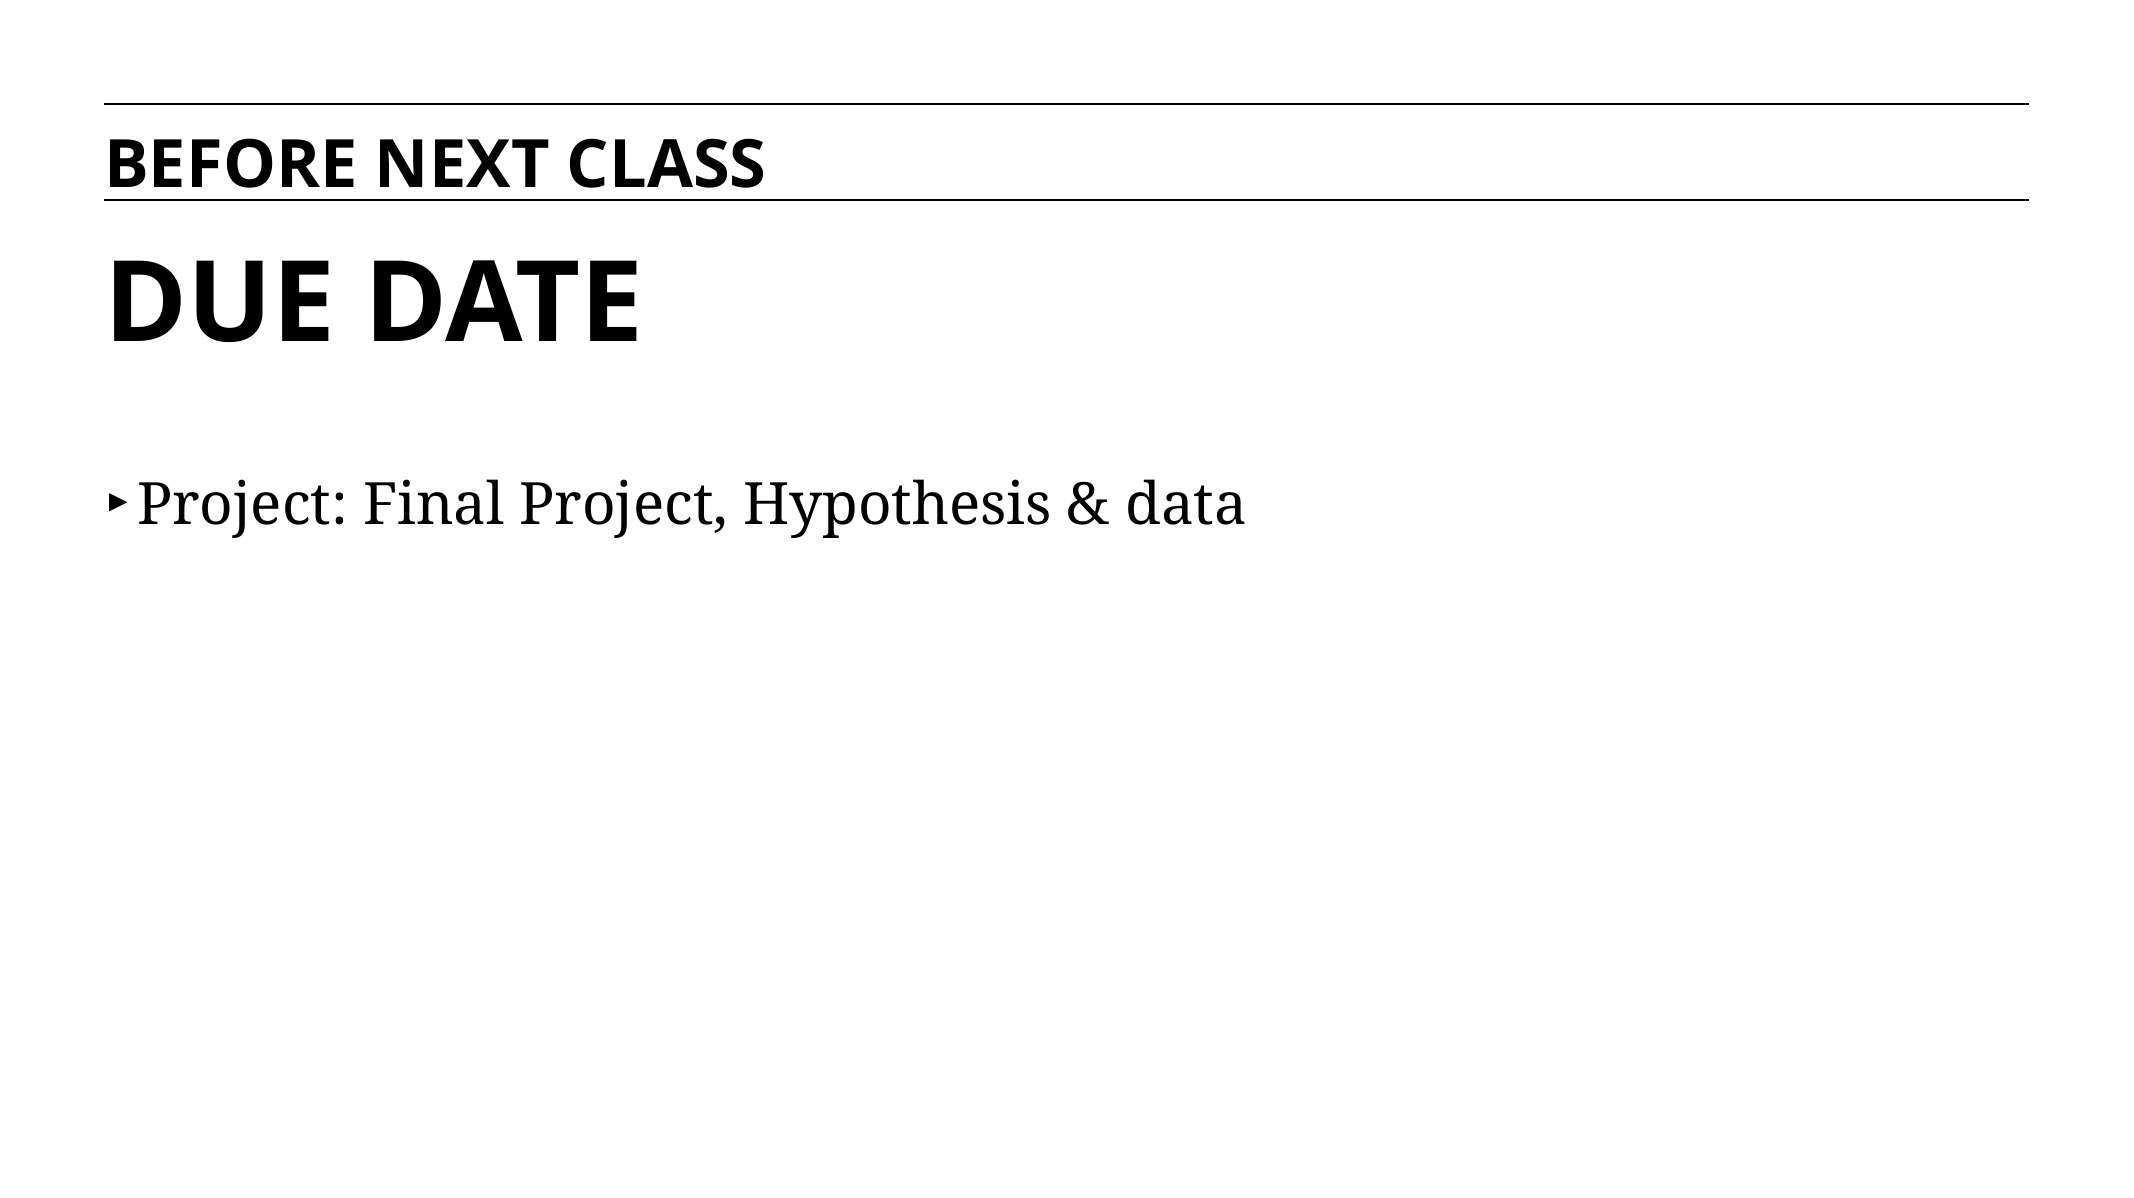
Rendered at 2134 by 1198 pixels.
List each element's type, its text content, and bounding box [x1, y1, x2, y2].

title DUE DATE [103, 241, 2030, 359]
list Project: Final Project, Hypothesis & data [103, 395, 2029, 1021]
text_box BEFORE NEXT CLASS [104, 120, 2030, 192]
